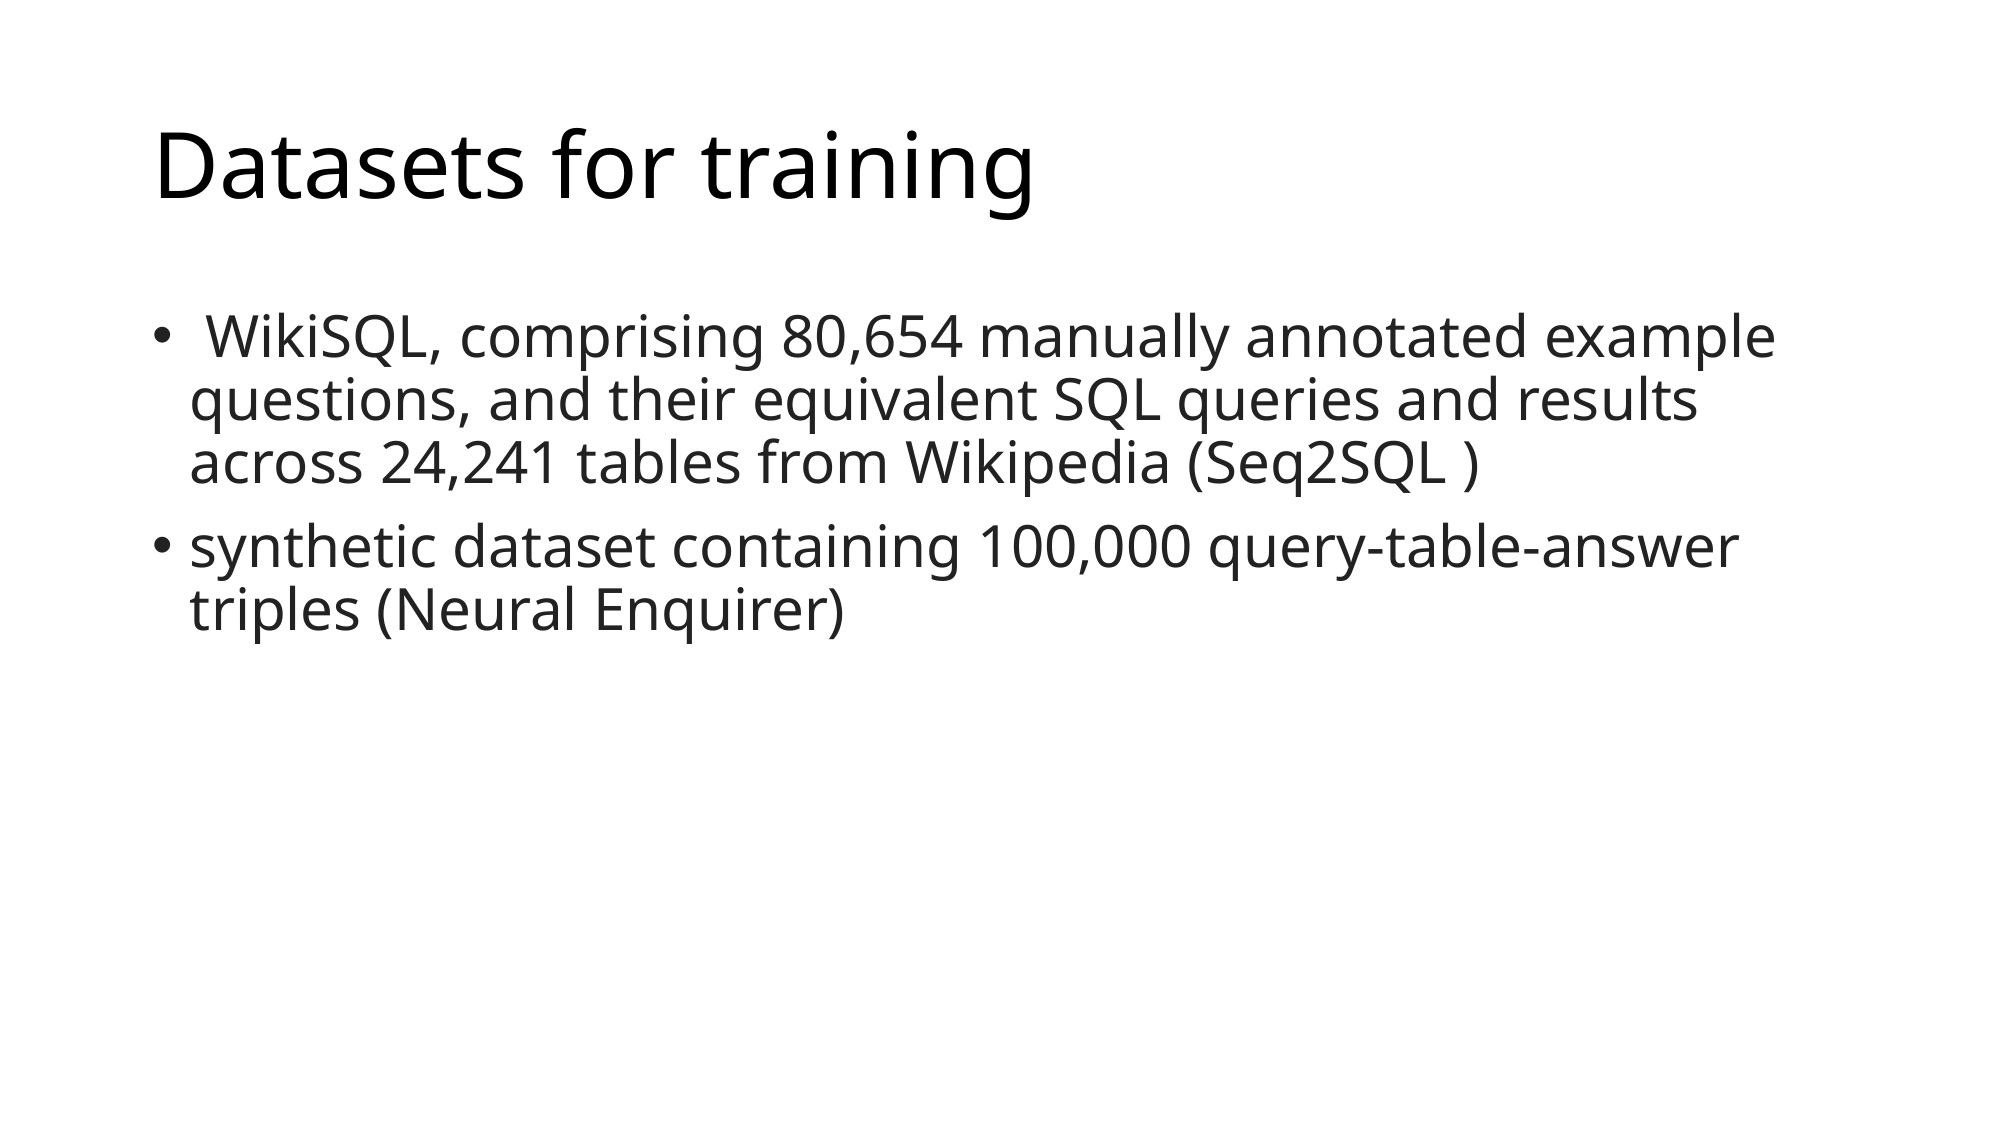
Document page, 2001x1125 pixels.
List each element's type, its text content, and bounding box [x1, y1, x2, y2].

title Datasets for training [137, 59, 1863, 278]
list WikiSQL, comprising 80,654 manually annotated example questions, and their equivalent SQL queries and results across 24,241 tables from Wikipedia (Seq2SQL ) synthetic dataset containing 100,000 query-table-answer triples (Neural Enquirer) [137, 299, 1863, 1014]
